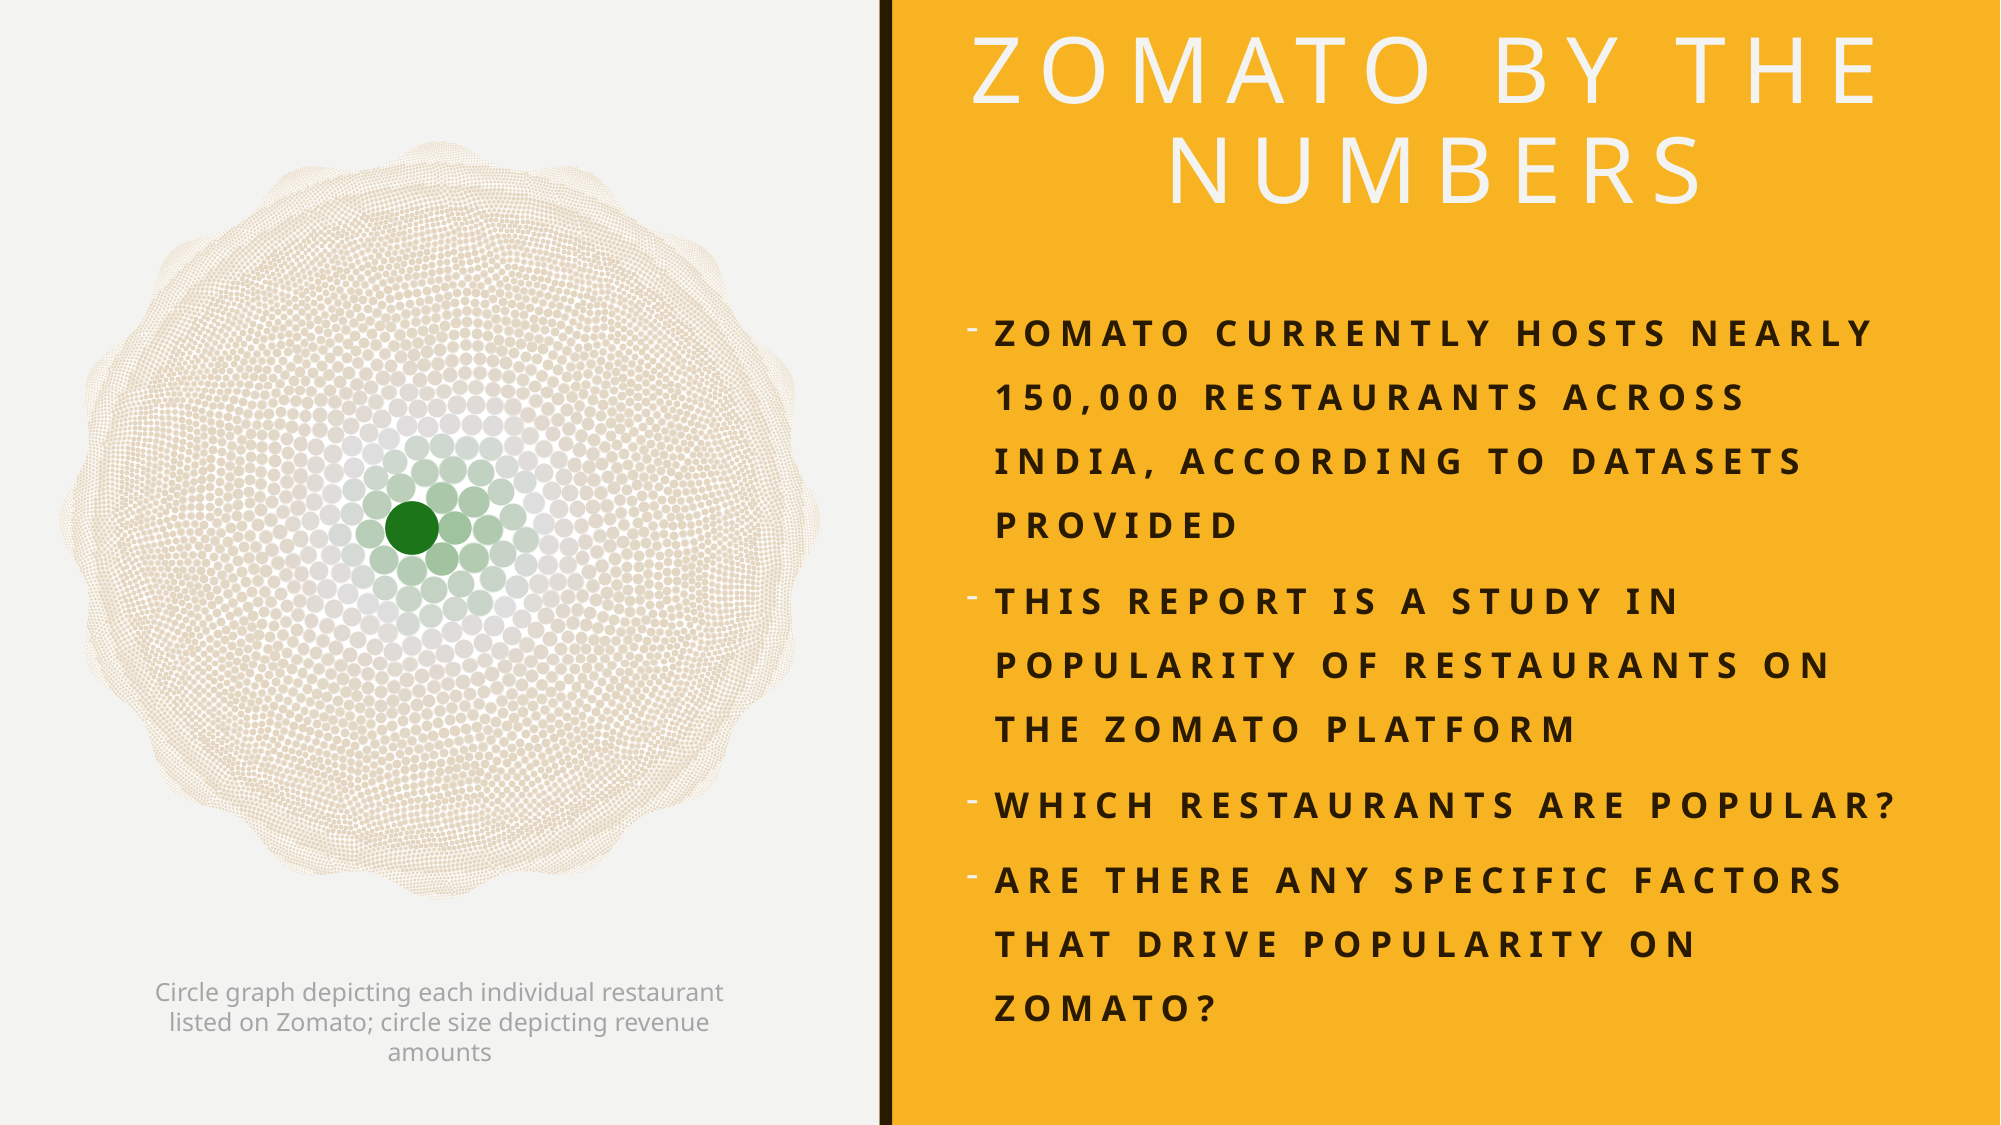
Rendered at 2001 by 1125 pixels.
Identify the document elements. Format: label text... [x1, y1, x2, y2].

text_box Circle graph depicting each individual restaurant listed on Zomato; circle size depicting revenue amounts [134, 969, 745, 1074]
text_box [879, 0, 893, 1125]
text_box [0, 0, 879, 1125]
title Zomato by the numbers [893, 3, 1988, 245]
picture [33, 123, 854, 931]
list Zomato currently hosts nearly 150,000 restaurants across India, according to datasets provided This report is a study in popularity of restaurants on the Zomato platform Which restaurants are popular? Are there any specific factors that drive popularity on Zomato? [951, 282, 1942, 1045]
text_box [893, 0, 2000, 1125]
